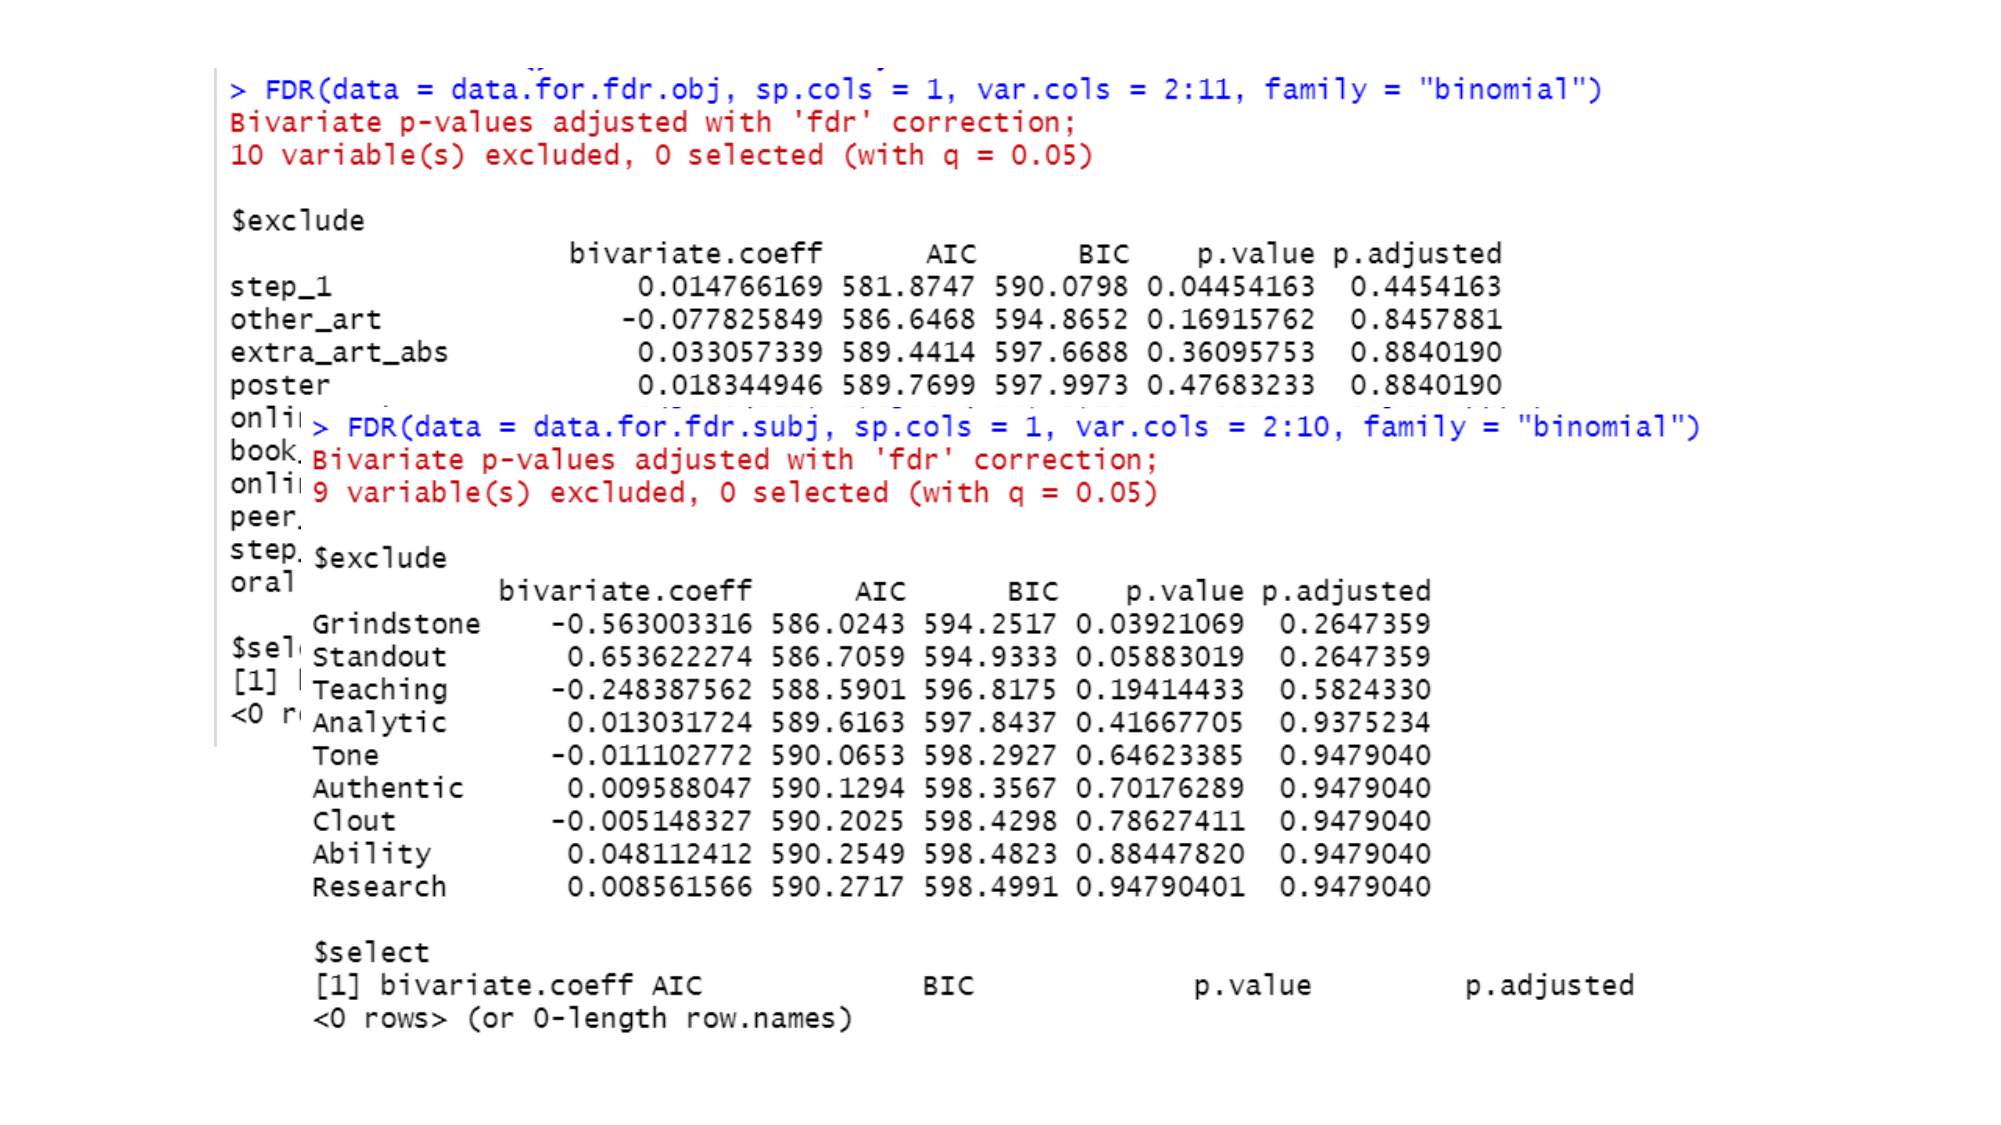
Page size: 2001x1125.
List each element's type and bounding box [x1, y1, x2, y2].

picture [214, 68, 1738, 1050]
